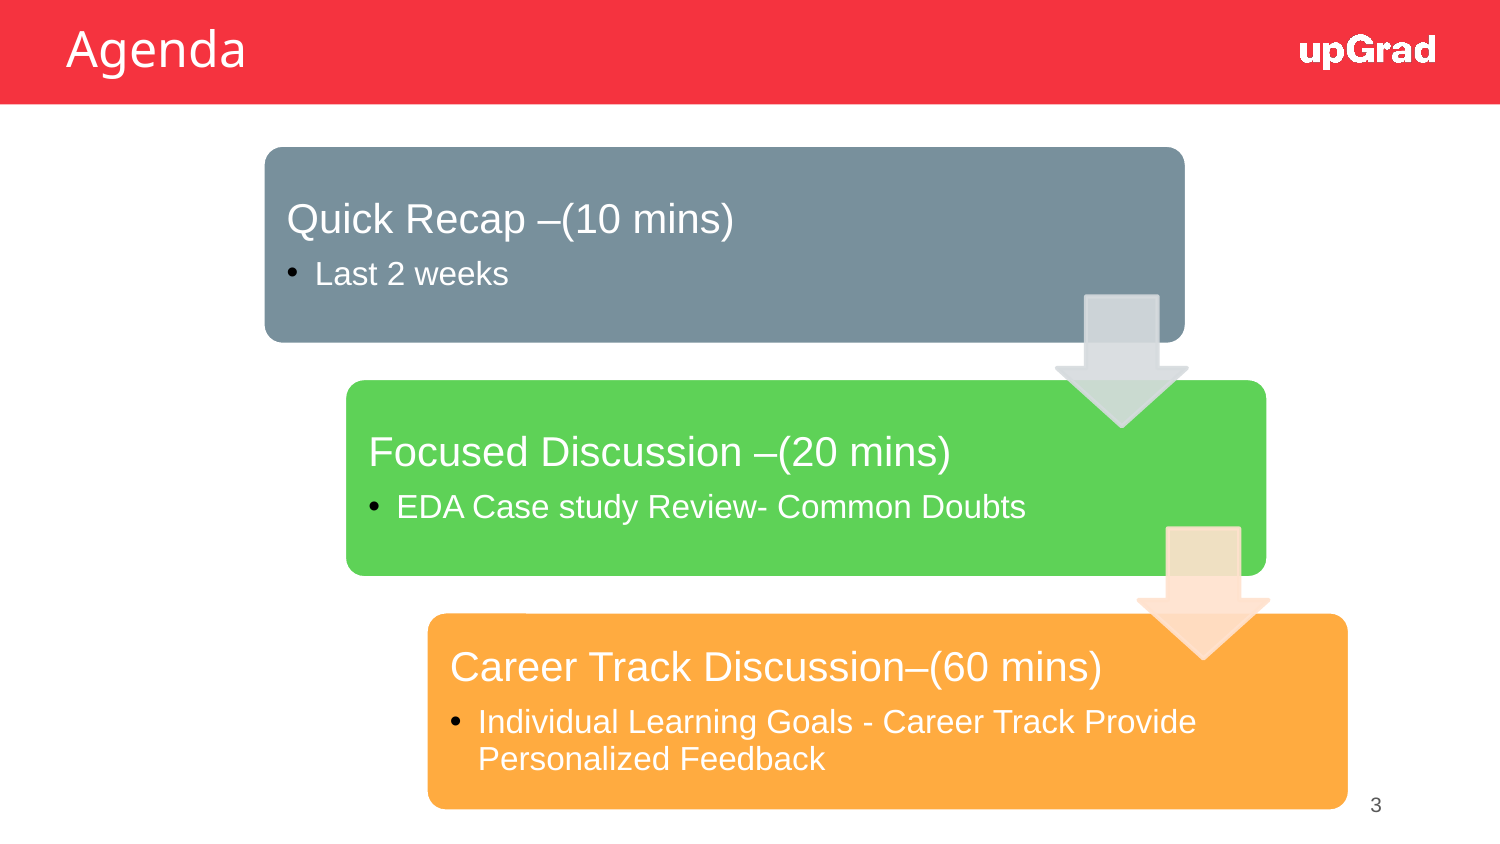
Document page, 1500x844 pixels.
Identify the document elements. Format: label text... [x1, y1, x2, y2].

title Agenda [51, 20, 665, 83]
picture [1300, 34, 1435, 70]
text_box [262, 144, 1351, 812]
slide_number 3 [1059, 782, 1397, 827]
